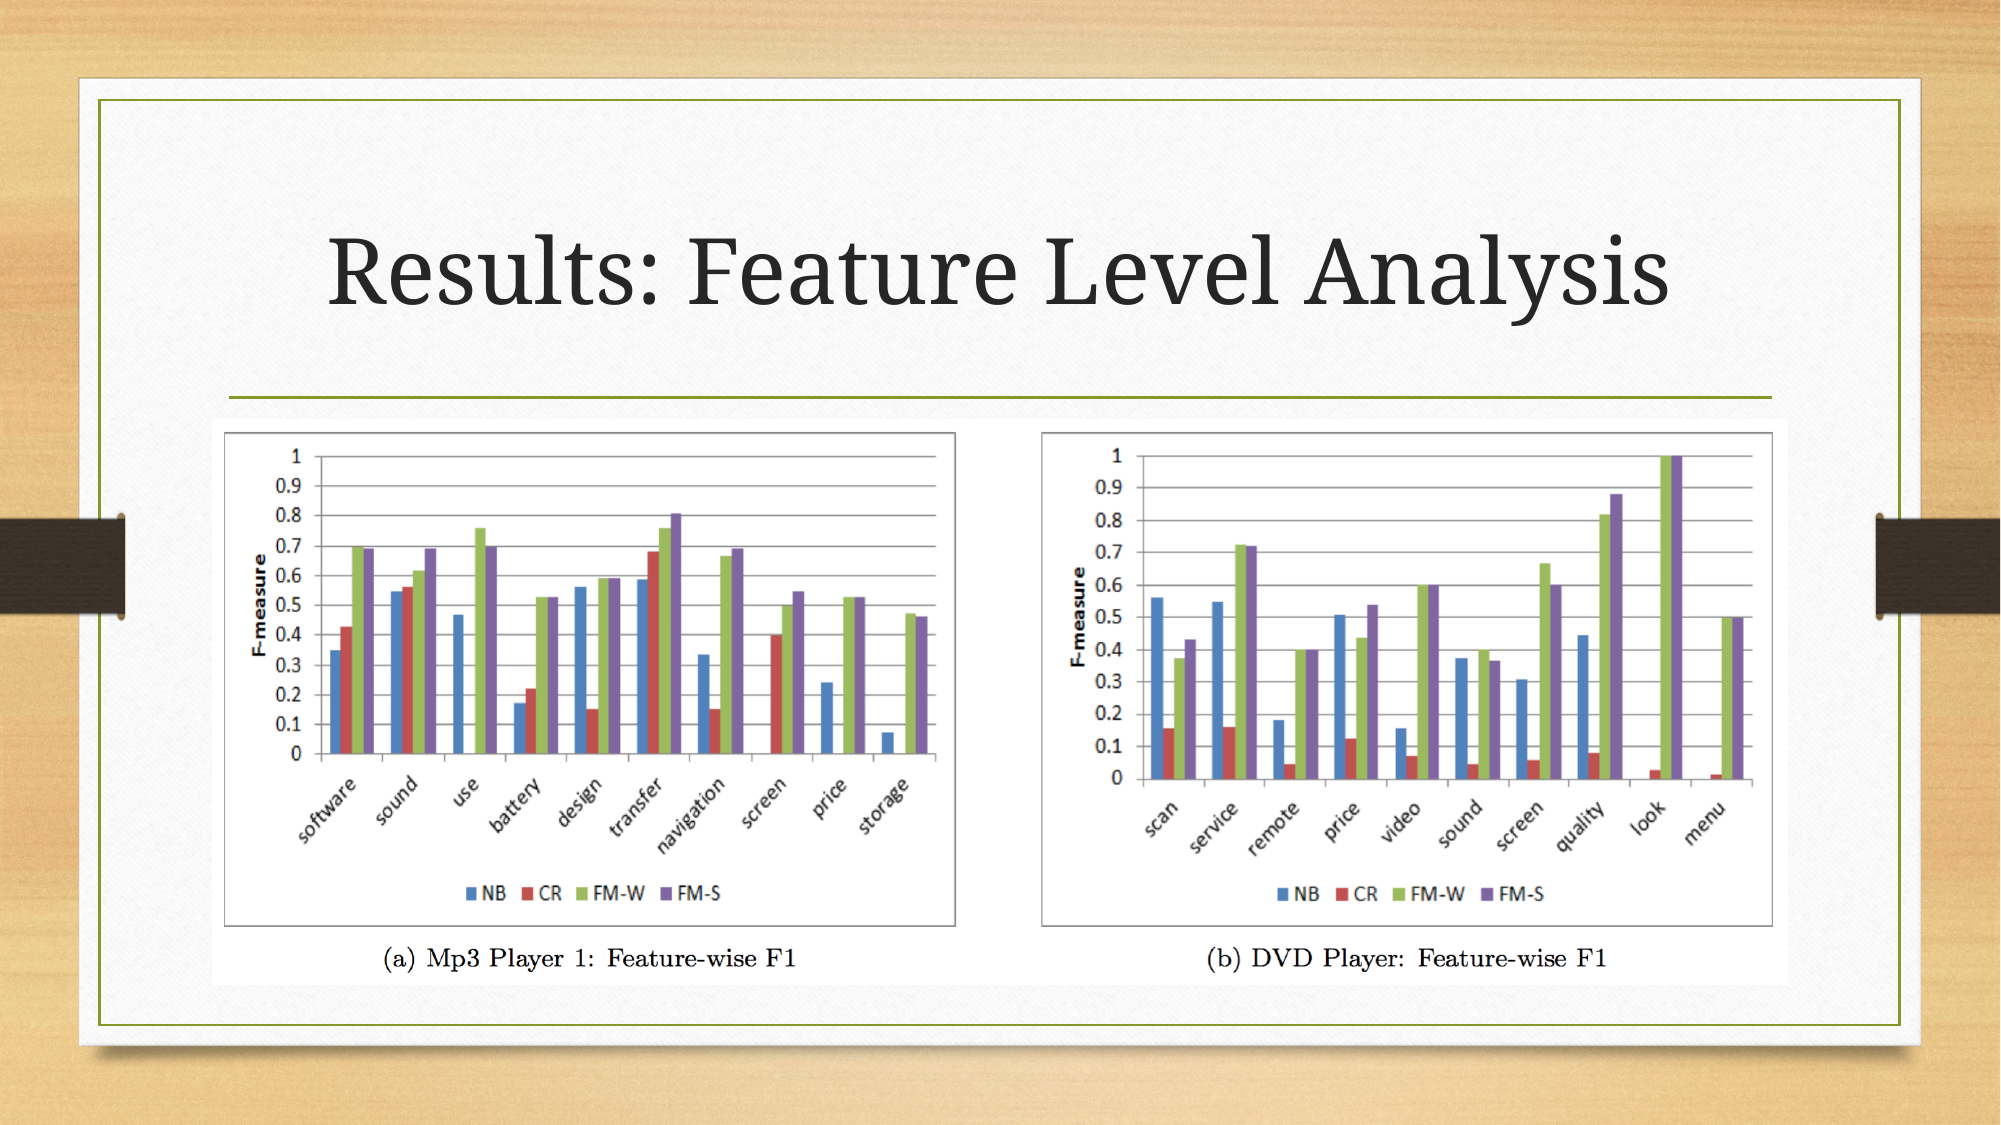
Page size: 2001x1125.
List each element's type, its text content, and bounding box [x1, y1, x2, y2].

picture [0, 0, 2001, 1125]
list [212, 419, 1788, 985]
title Results: Feature Level Analysis [212, 161, 1788, 375]
